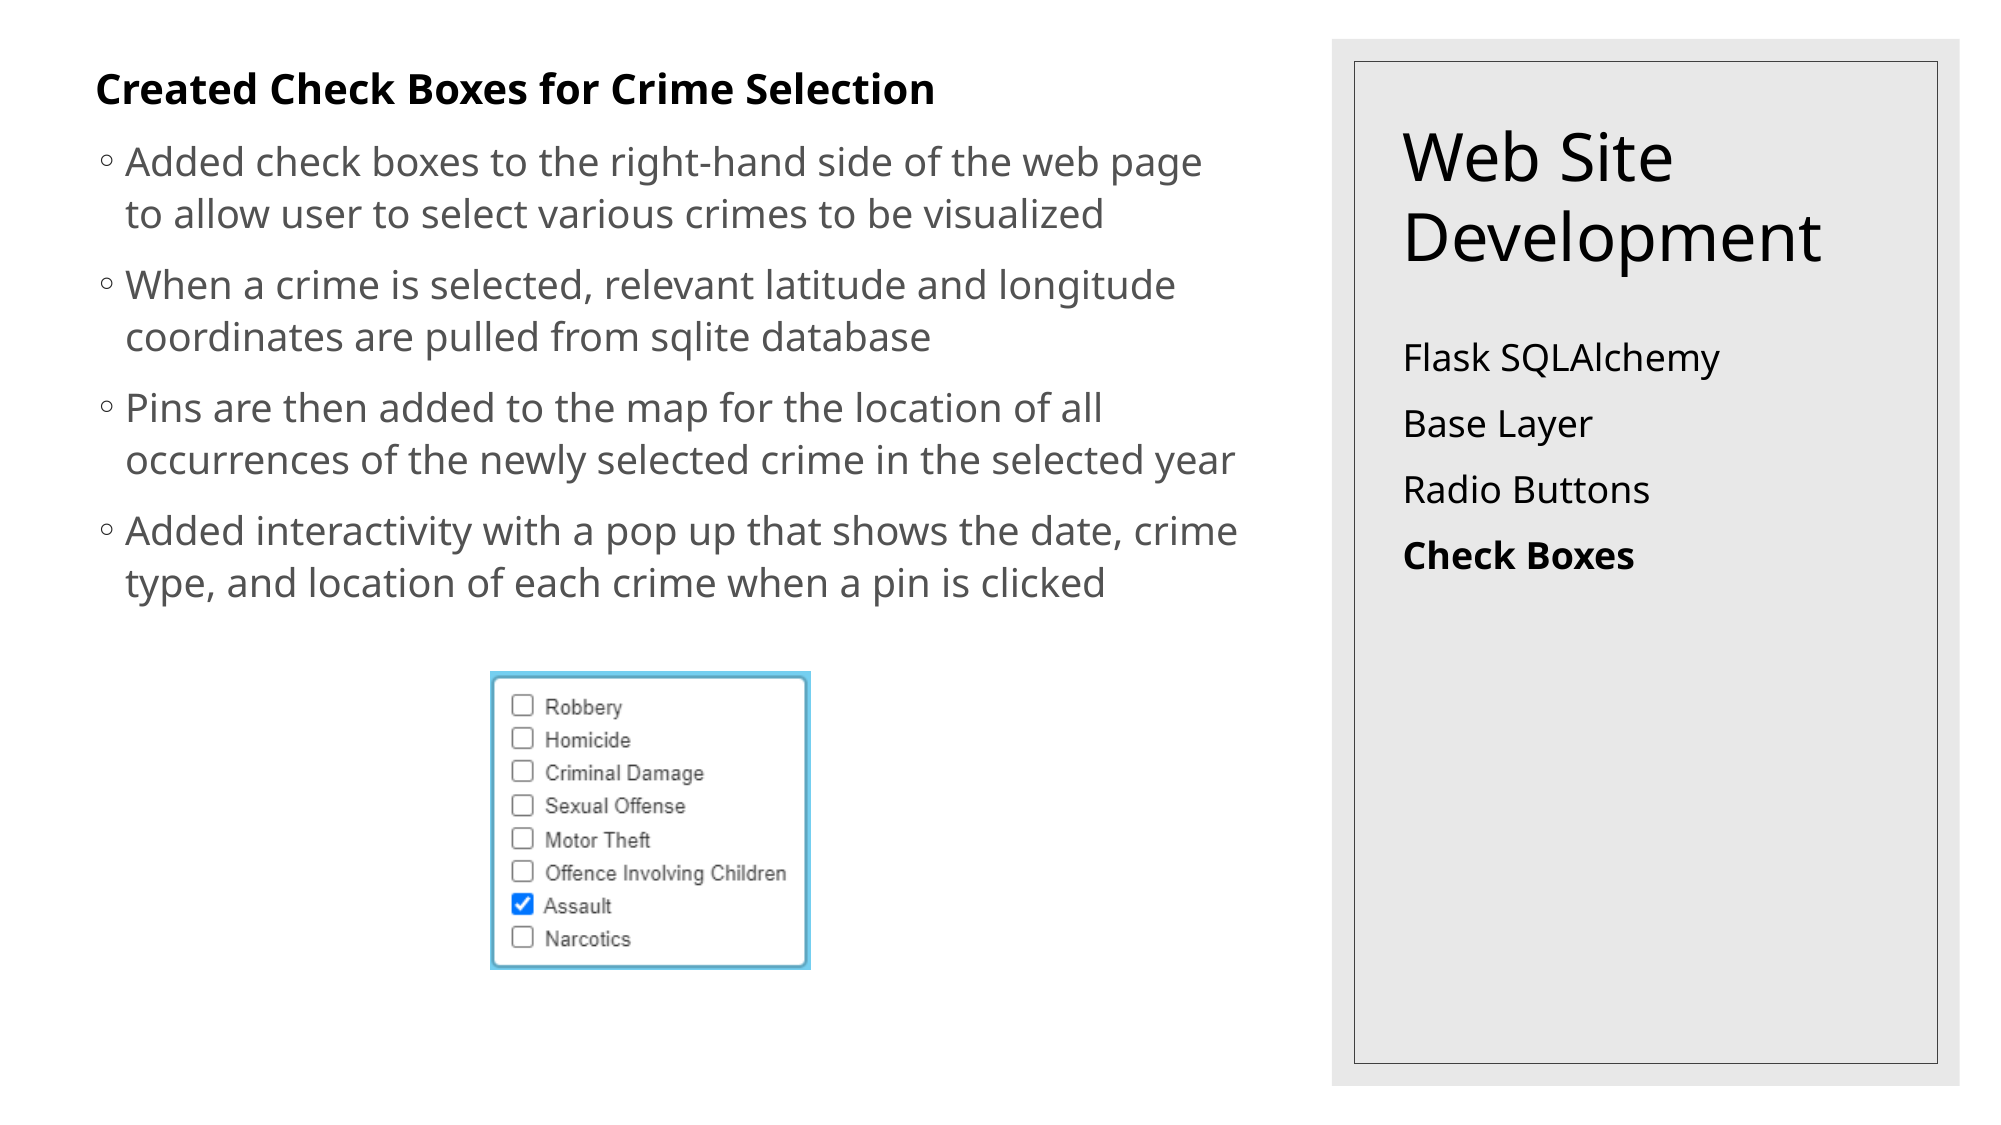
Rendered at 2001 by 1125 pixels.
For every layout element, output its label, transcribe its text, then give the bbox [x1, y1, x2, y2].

list Created Check Boxes for Crime Selection Added check boxes to the right-hand side of the web page to allow user to select various crimes to be visualized When a crime is selected, relevant latitude and longitude coordinates are pulled from sqlite database Pins are then added to the map for the location of all occurrences of the newly selected crime in the selected year Added interactivity with a pop up that shows the date, crime type, and location of each crime when a pin is clicked [80, 50, 1263, 975]
title Web Site Development [1387, 99, 1907, 283]
list Flask SQLAlchemy Base Layer Radio Buttons Check Boxes [1387, 321, 1907, 975]
picture [490, 671, 811, 970]
